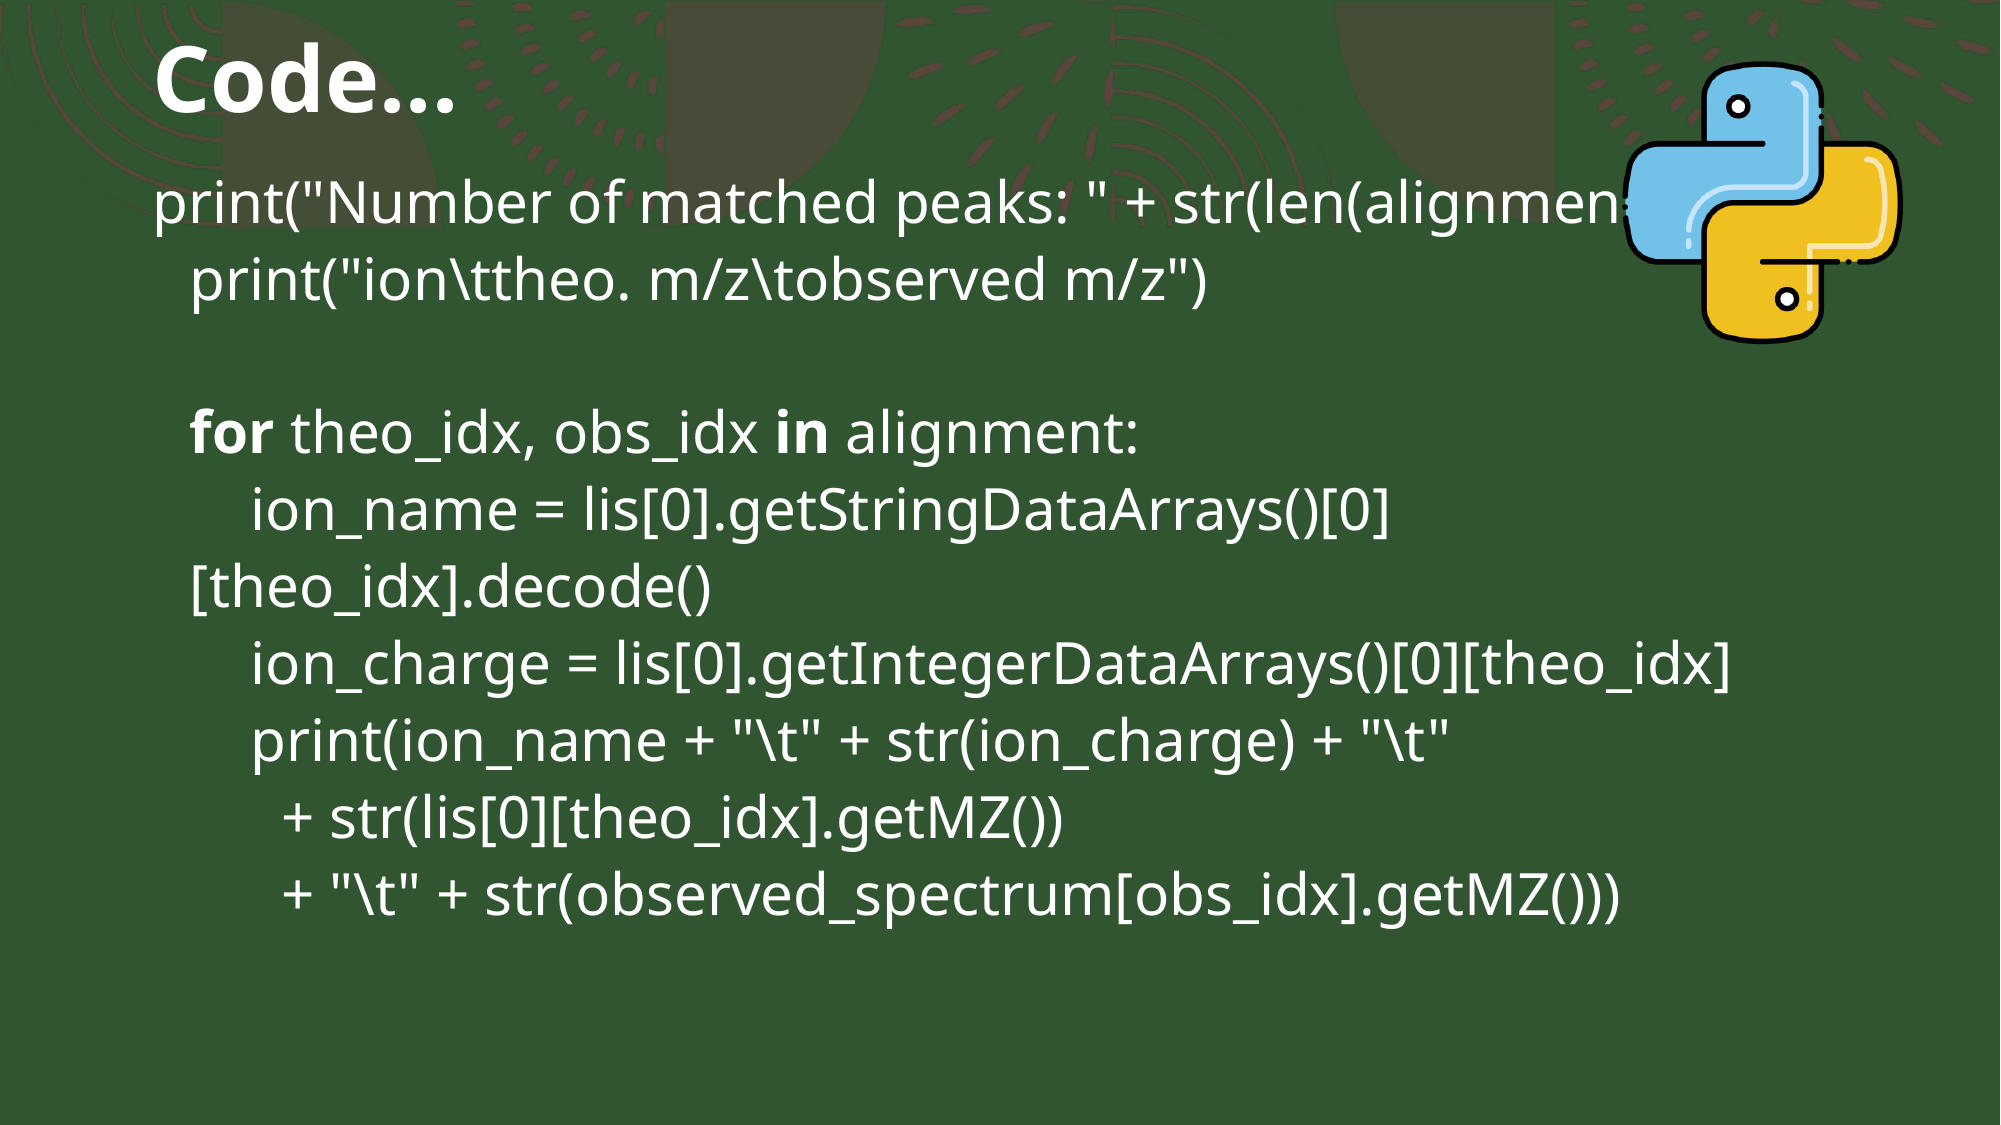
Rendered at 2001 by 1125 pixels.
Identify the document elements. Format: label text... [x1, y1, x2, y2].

list print("Number of matched peaks: " + str(len(alignment))) print("ion\ttheo. m/z\tobserved m/z") for theo_idx, obs_idx in alignment: ion_name = lis[0].getStringDataArrays()[0][theo_idx].decode() ion_charge = lis[0].getIntegerDataArrays()[0][theo_idx] print(ion_name + "\t" + str(ion_charge) + "\t" + str(lis[0][theo_idx].getMZ()) + "\t" + str(observed_spectrum[obs_idx].getMZ())) [137, 150, 1863, 1105]
picture [1619, 59, 1905, 346]
title Code... [137, 0, 1863, 150]
